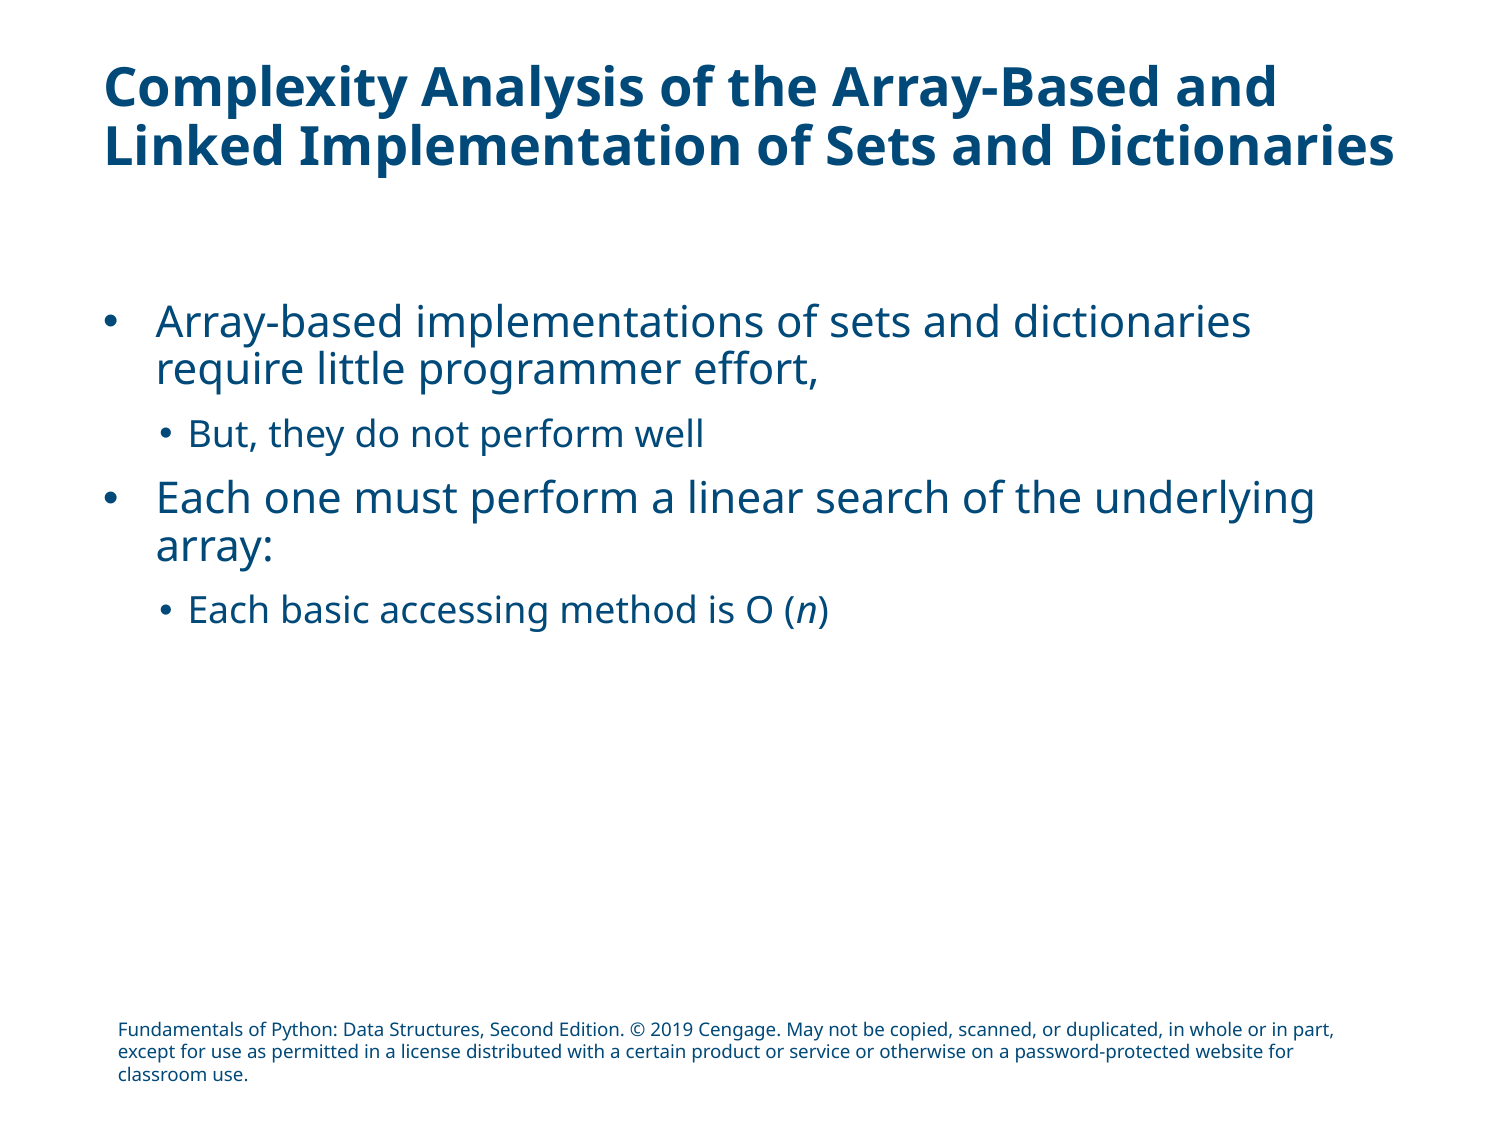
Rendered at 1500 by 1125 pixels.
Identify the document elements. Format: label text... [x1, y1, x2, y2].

title Complexity Analysis of the Array-Based and Linked Implementation of Sets and Dictionaries [103, 59, 1397, 200]
list Array-based implementations of sets and dictionaries require little programmer effort, But, they do not perform well Each one must perform a linear search of the underlying array: Each basic accessing method is O (n) [103, 299, 1397, 600]
footer Fundamentals of Python: Data Structures, Second Edition. © 2019 Cengage. May not be copied, scanned, or duplicated, in whole or in part, except for use as permitted in a license distributed with a certain product or service or otherwise on a password-protected website for classroom use. [103, 1009, 1397, 1070]
